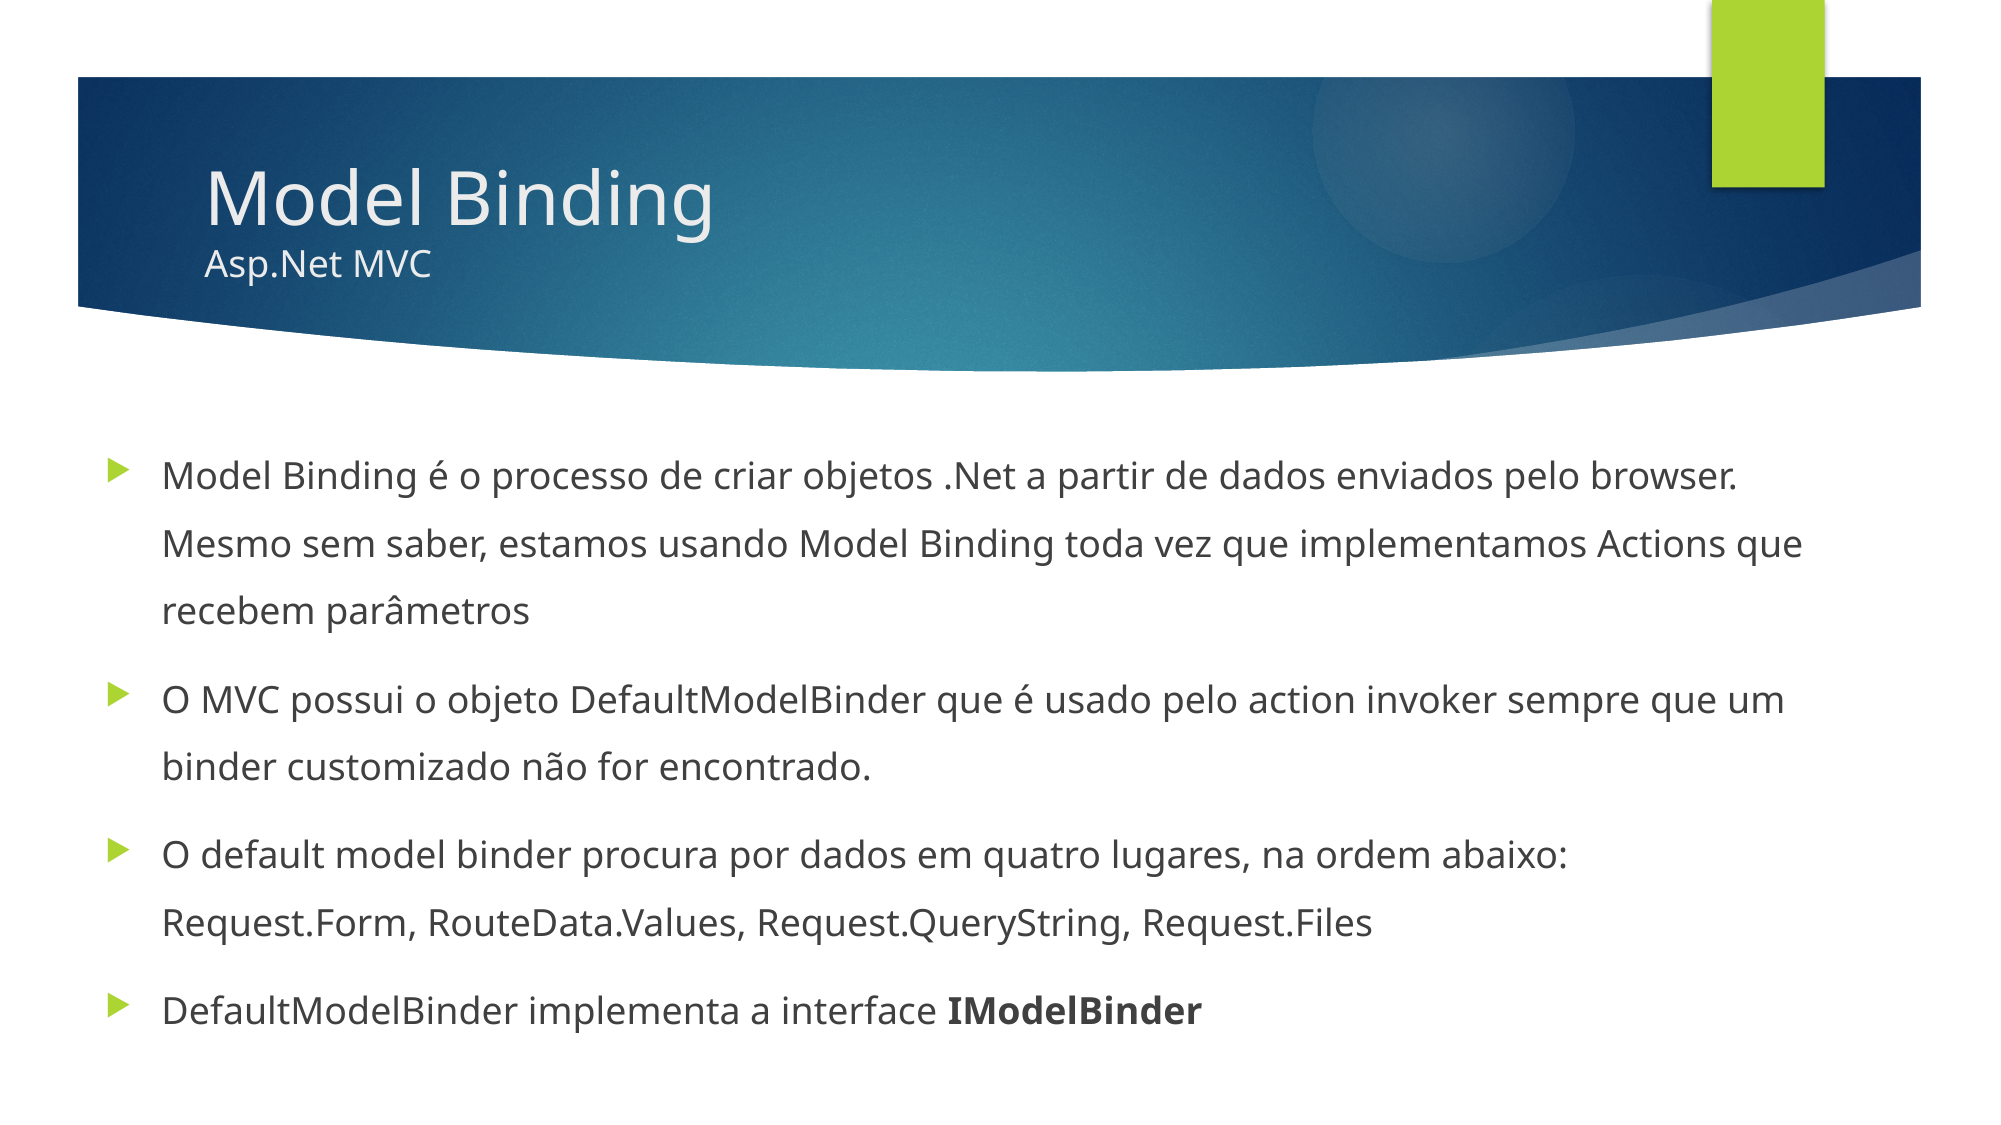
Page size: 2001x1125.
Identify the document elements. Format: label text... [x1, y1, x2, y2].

list Model Binding é o processo de criar objetos .Net a partir de dados enviados pelo browser. Mesmo sem saber, estamos usando Model Binding toda vez que implementamos Actions que recebem parâmetros O MVC possui o objeto DefaultModelBinder que é usado pelo action invoker sempre que um binder customizado não for encontrado. O default model binder procura por dados em quatro lugares, na ordem abaixo: Request.Form, RouteData.Values, Request.QueryString, Request.Files DefaultModelBinder implementa a interface IModelBinder [90, 422, 1821, 1108]
title Model Binding Asp.Net MVC [189, 159, 1627, 276]
